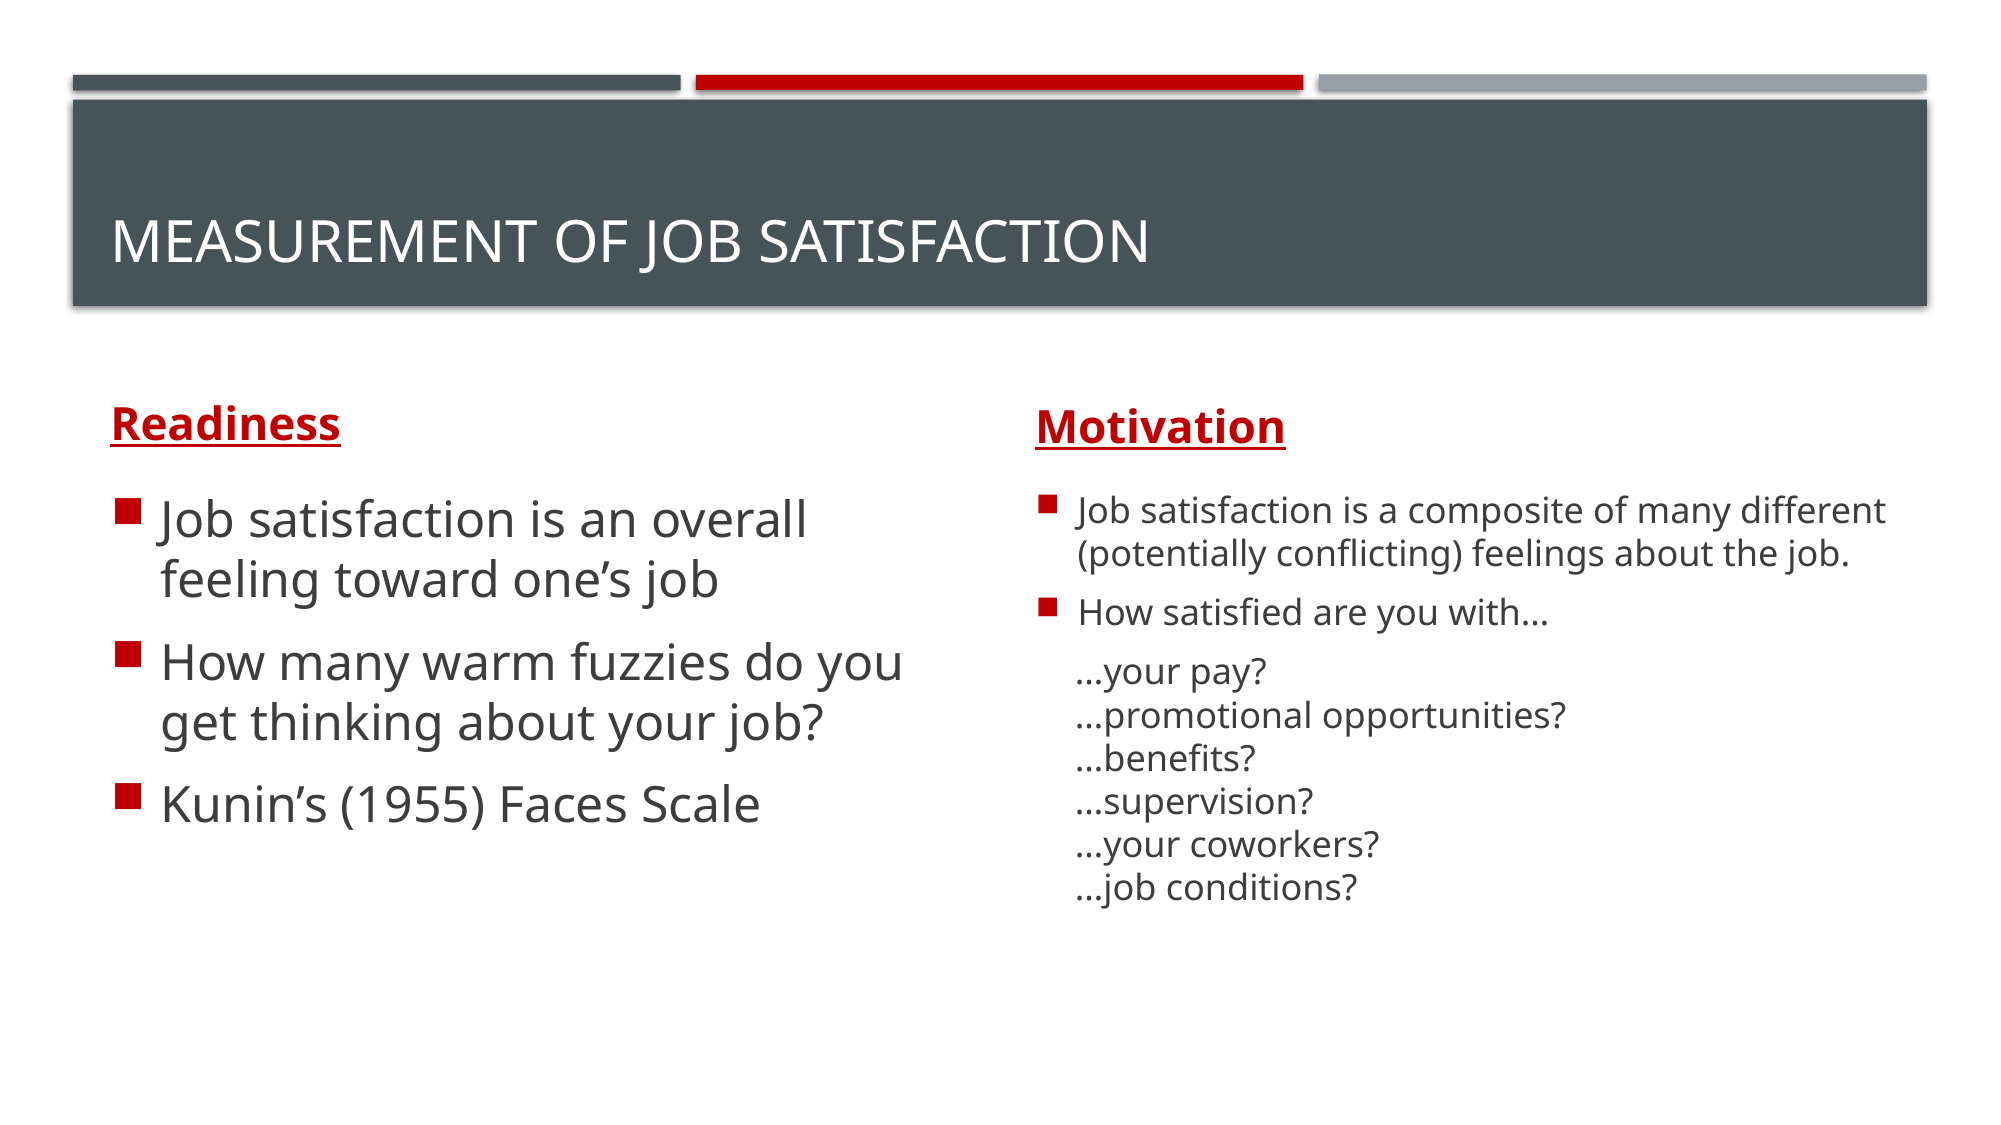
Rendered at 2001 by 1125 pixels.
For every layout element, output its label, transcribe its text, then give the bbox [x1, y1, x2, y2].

list Job satisfaction is a composite of many different (potentially conflicting) feelings about the job. How satisfied are you with… …your pay? …promotional opportunities? …benefits? …supervision? …your coworkers? …job conditions? [1019, 479, 1905, 962]
list Readiness [95, 369, 980, 458]
list Motivation [1019, 369, 1905, 460]
title Measurement of Job Satisfaction [95, 119, 1905, 282]
list Job satisfaction is an overall feeling toward one’s job How many warm fuzzies do you get thinking about your job? Kunin’s (1955) Faces Scale [95, 479, 980, 962]
